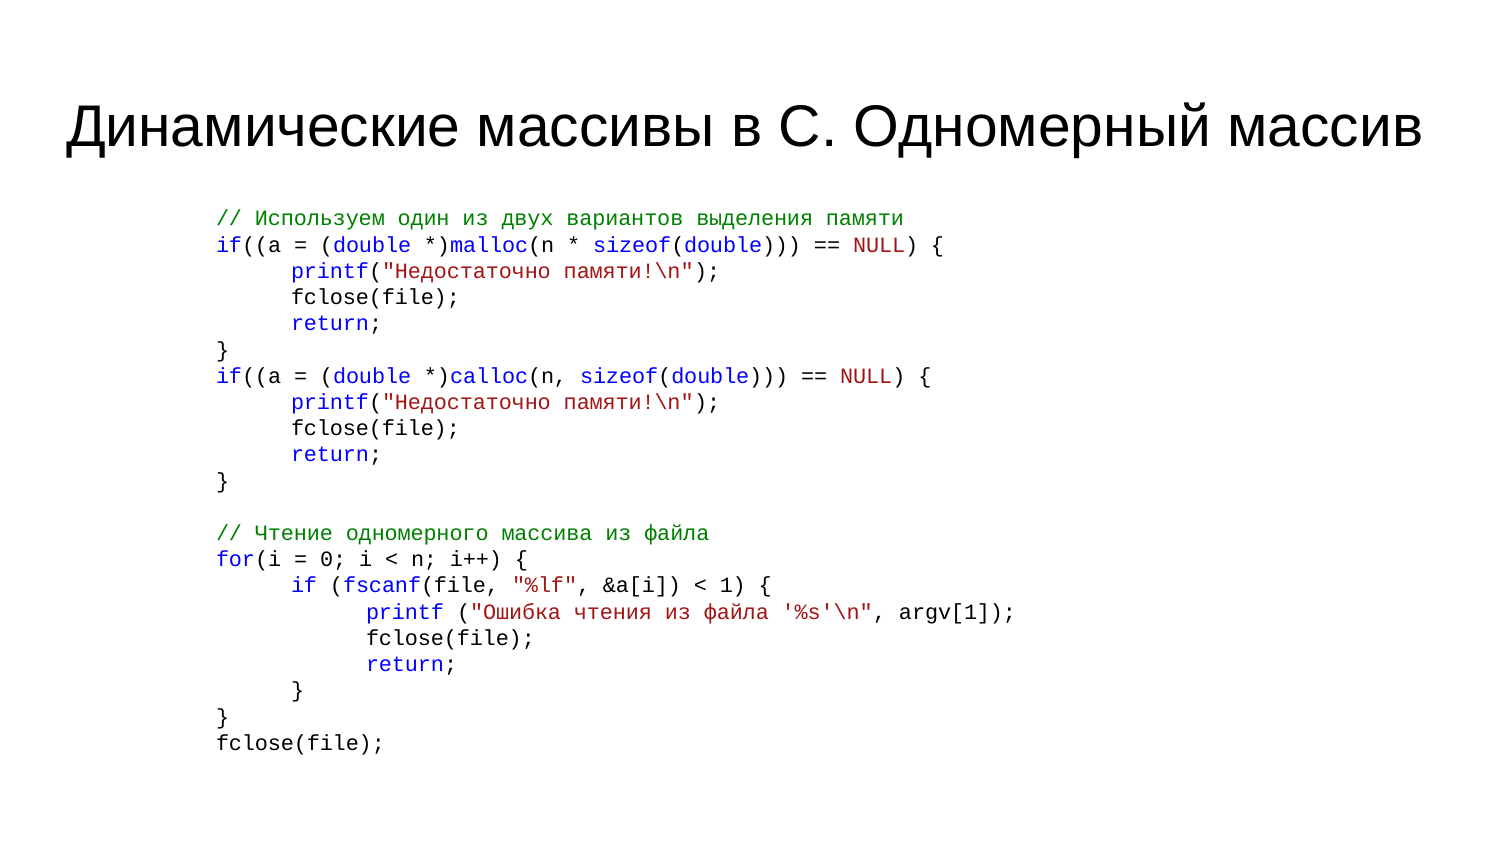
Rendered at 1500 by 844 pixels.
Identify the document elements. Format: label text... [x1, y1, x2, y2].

title Динамические массивы в C. Одномерный массив [51, 72, 1449, 167]
list // Используем один из двух вариантов выделения памяти if((a = (double *)malloc(n * sizeof(double))) == NULL) { printf("Недостаточно памяти!\n"); fclose(file); return; } if((a = (double *)calloc(n, sizeof(double))) == NULL) { printf("Недостаточно памяти!\n"); fclose(file); return; } // Чтение одномерного массива из файла for(i = 0; i < n; i++) { if (fscanf(file, "%lf", &a[i]) < 1) { printf ("Ошибка чтения из файла '%s'\n", argv[1]); fclose(file); return; } } fclose(file); [51, 189, 1449, 750]
